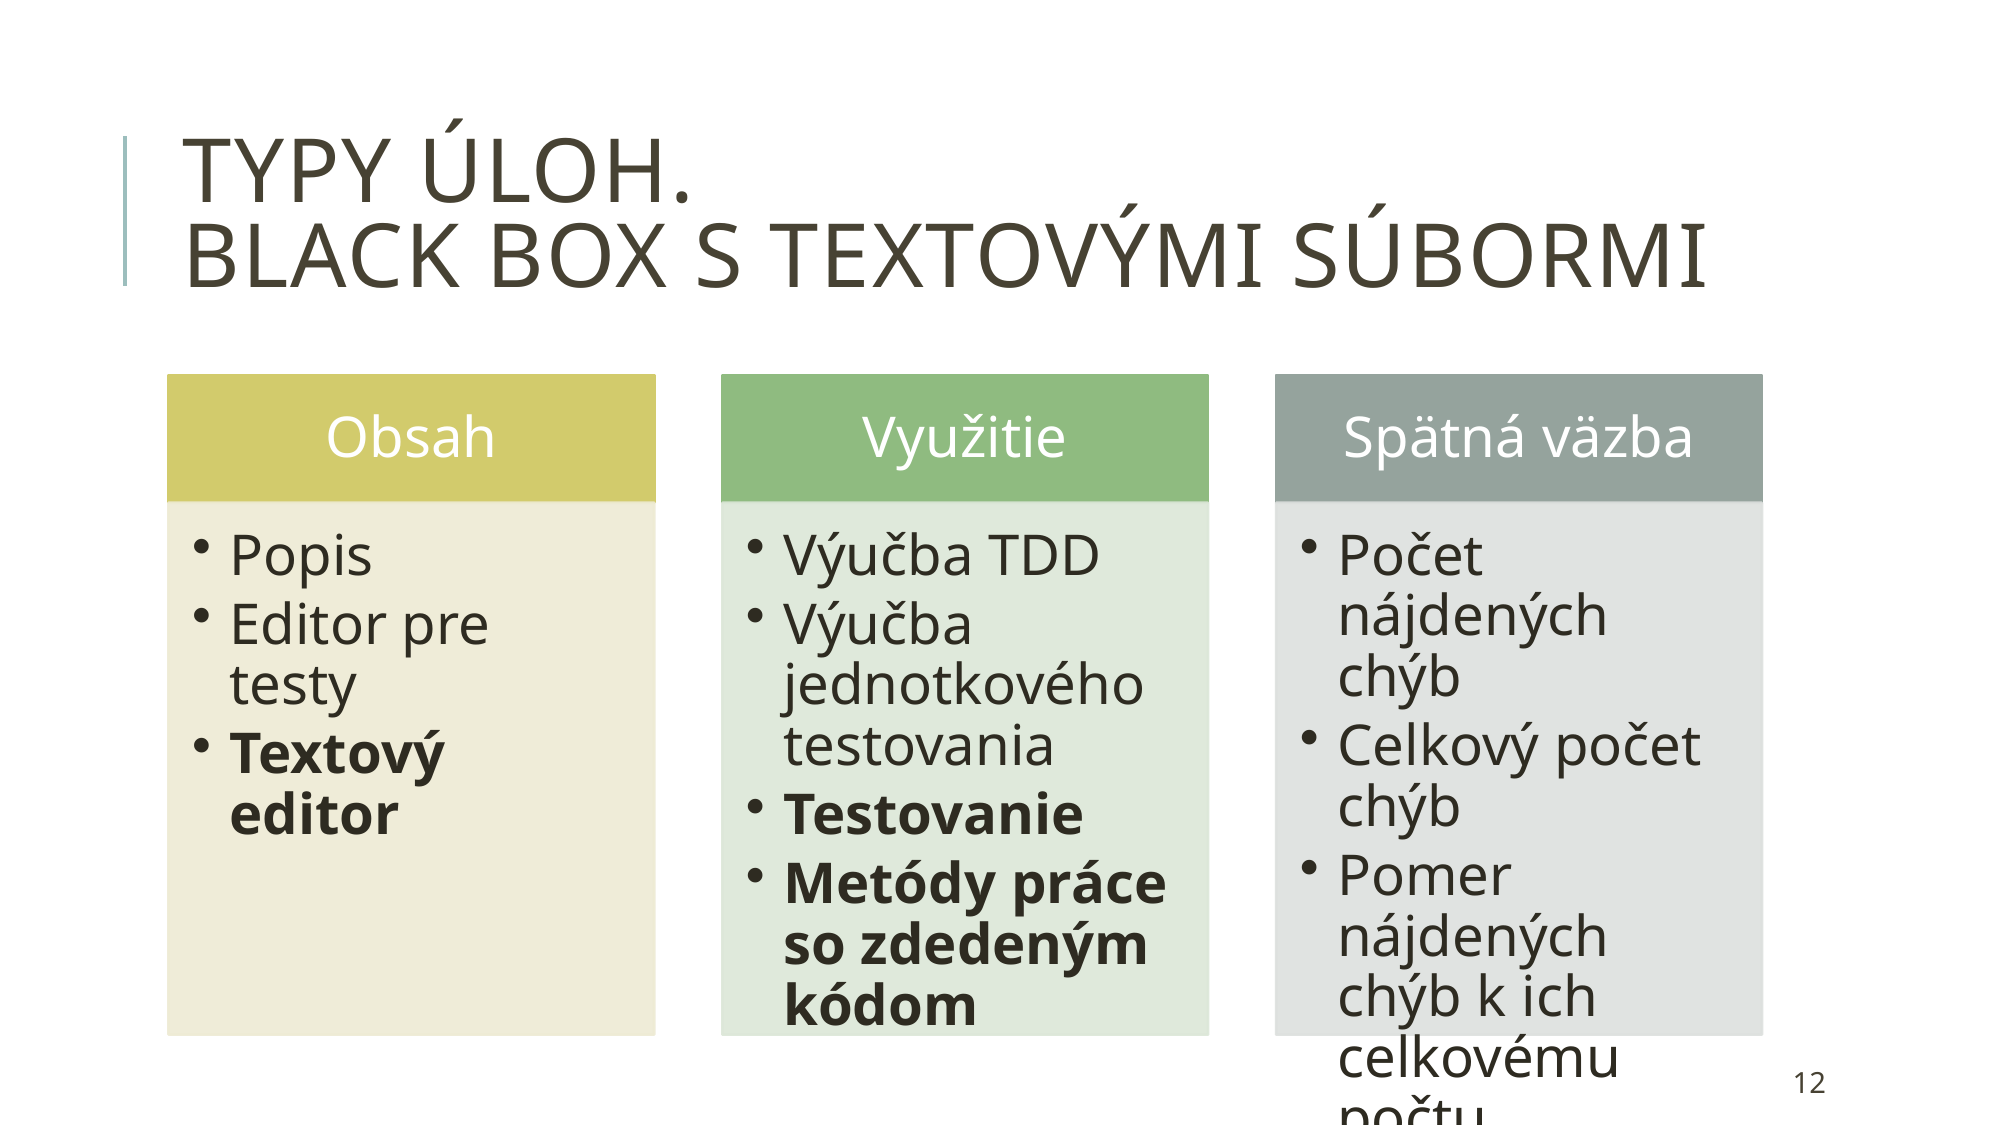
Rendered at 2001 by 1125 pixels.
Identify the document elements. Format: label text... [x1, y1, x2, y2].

slide_number 12 [1777, 1061, 1938, 1107]
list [167, 374, 1763, 1036]
title Typy úloh. Black Box s textovými súbormi [168, 96, 1763, 342]
